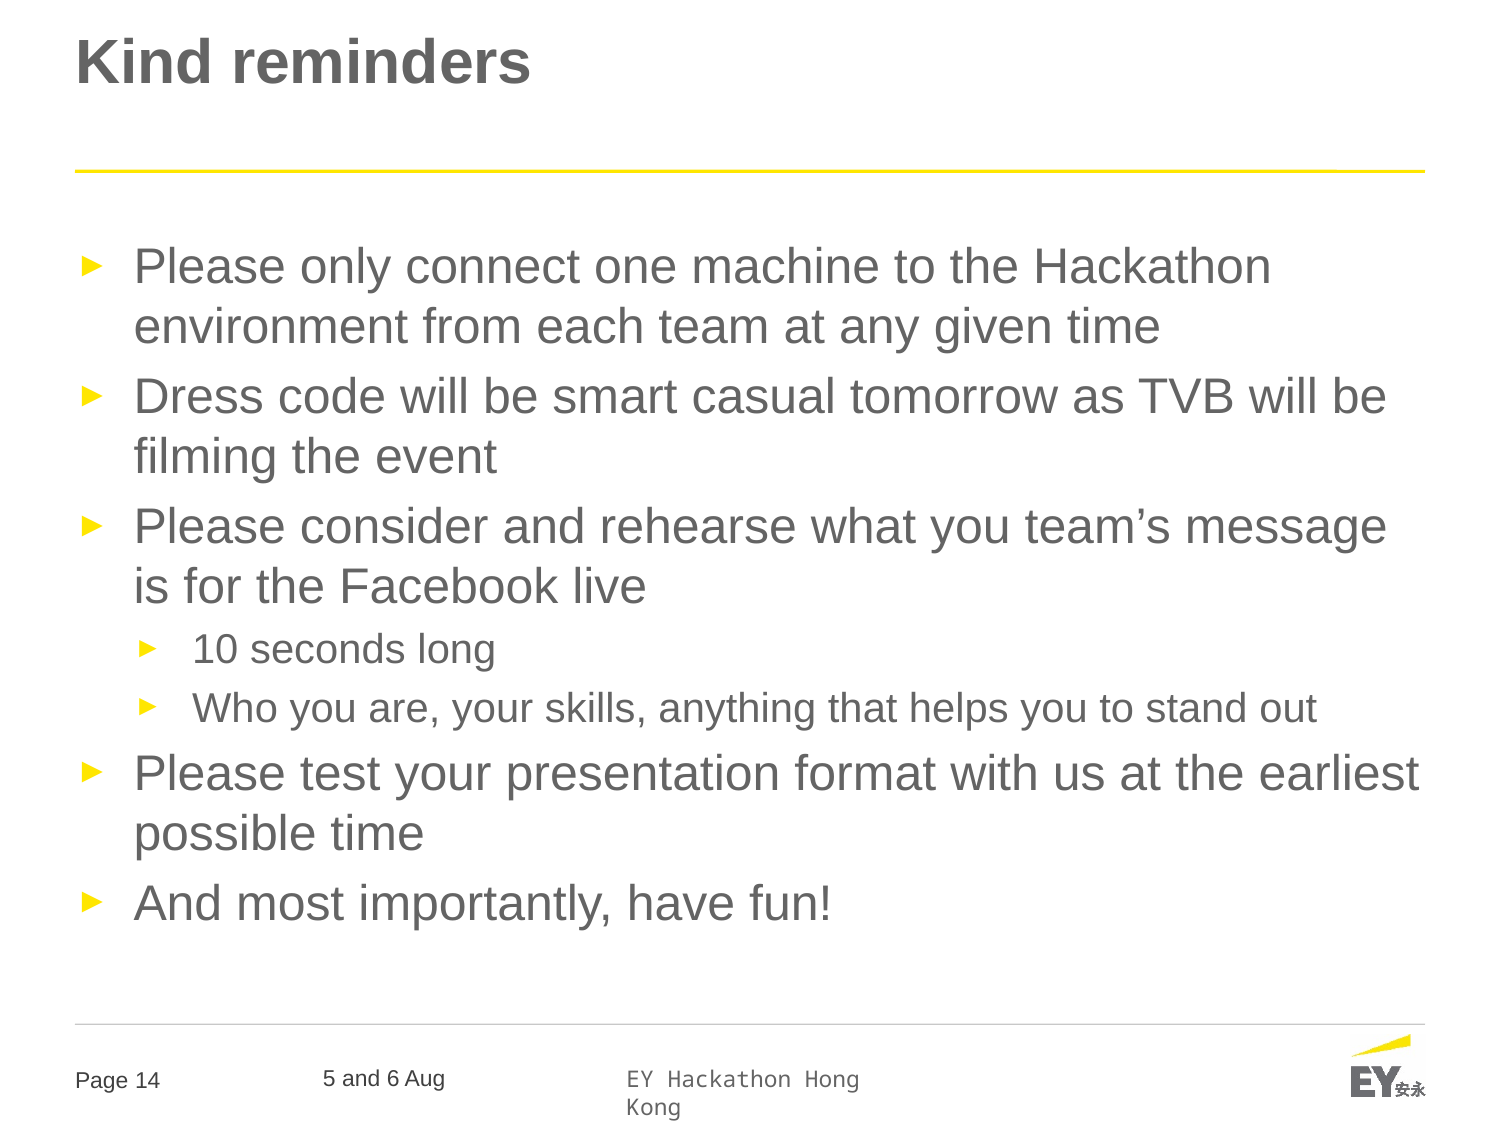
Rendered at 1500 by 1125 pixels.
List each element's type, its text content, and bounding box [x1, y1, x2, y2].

list Please only connect one machine to the Hackathon environment from each team at any given time Dress code will be smart casual tomorrow as TVB will be filming the event Please consider and rehearse what you team’s message is for the Facebook live 10 seconds long Who you are, your skills, anything that helps you to stand out Please test your presentation format with us at the earliest possible time And most importantly, have fun! [75, 233, 1425, 1005]
picture [1350, 1034, 1426, 1097]
title Kind reminders [75, 33, 1426, 175]
